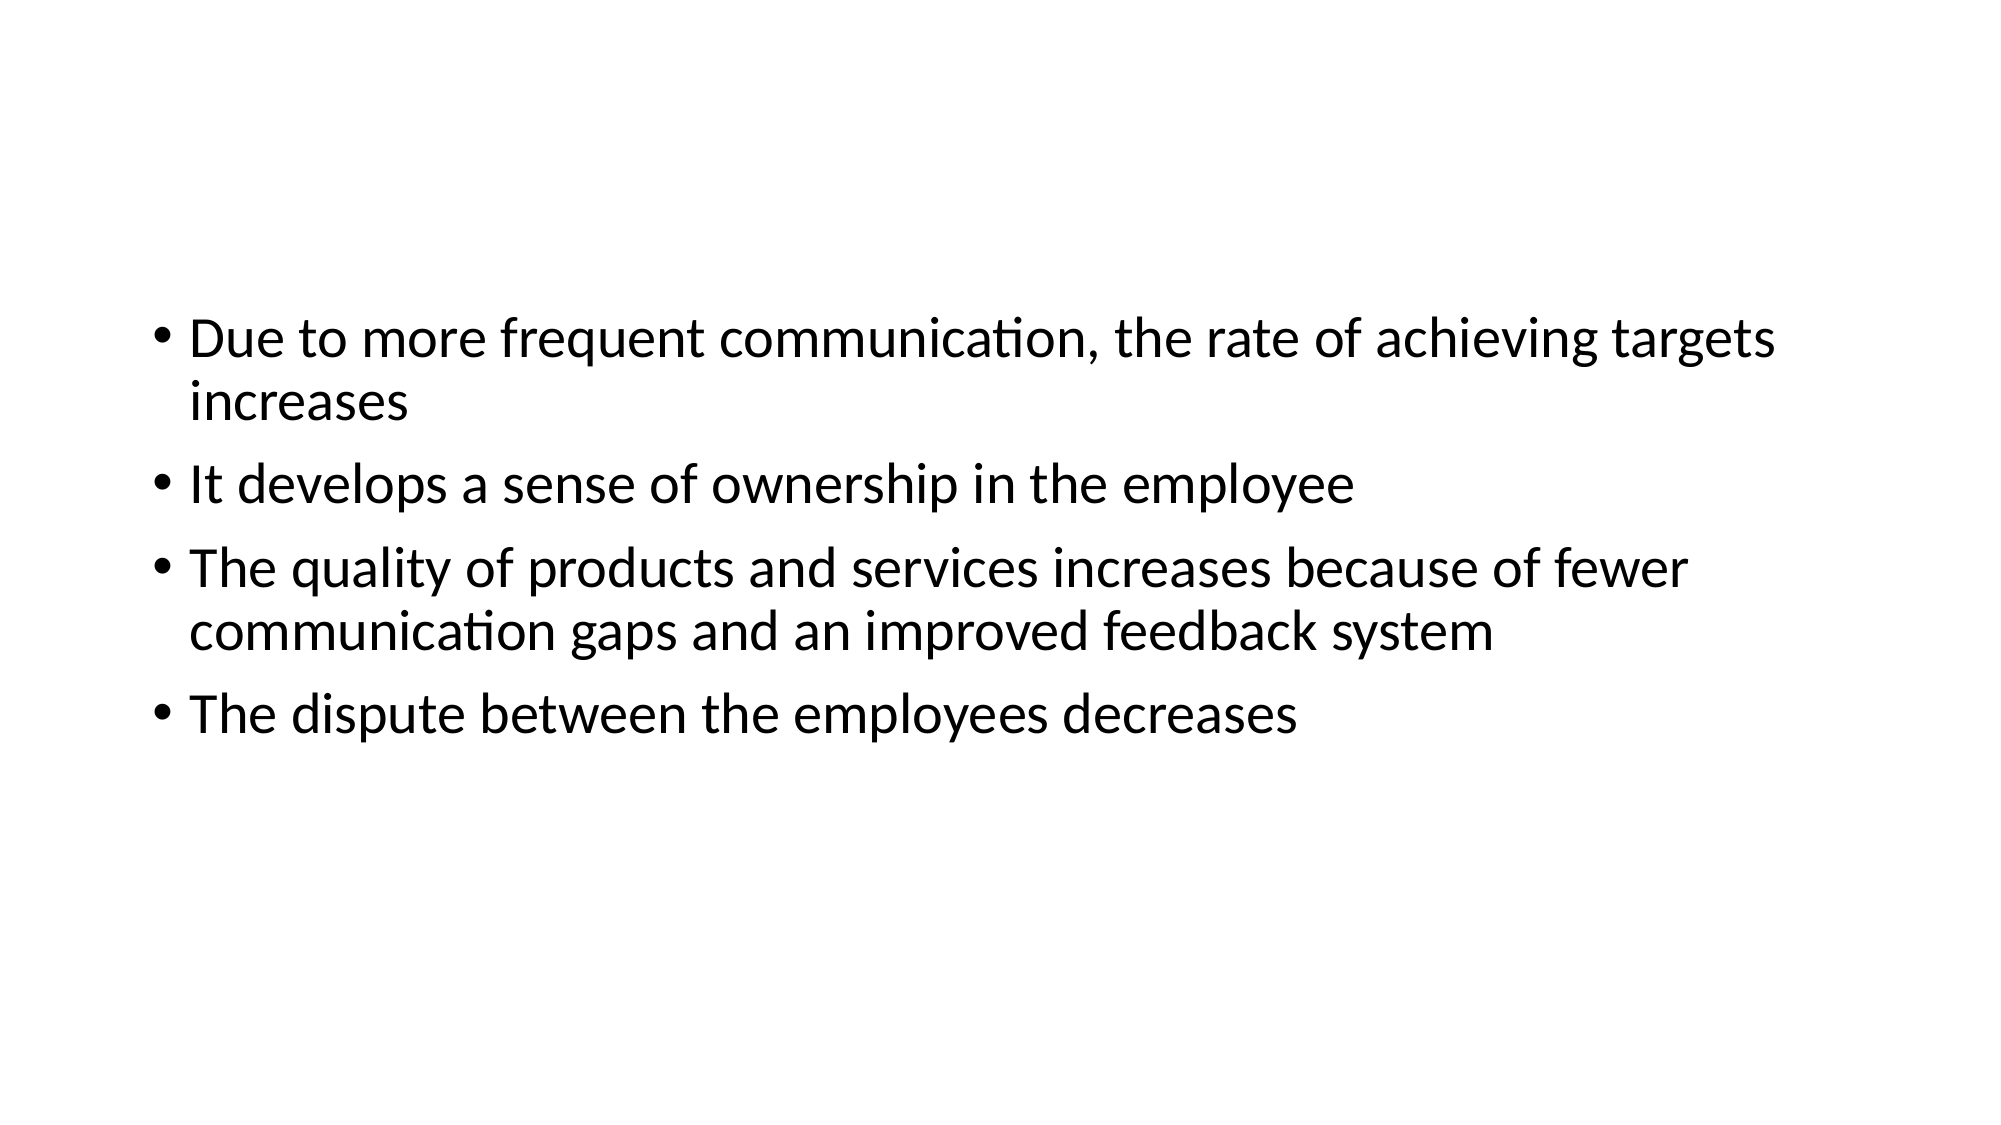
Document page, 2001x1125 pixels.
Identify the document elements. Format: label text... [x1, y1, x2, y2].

list Due to more frequent communication, the rate of achieving targets increases It develops a sense of ownership in the employee The quality of products and services increases because of fewer communication gaps and an improved feedback system The dispute between the employees decreases [137, 299, 1863, 1014]
